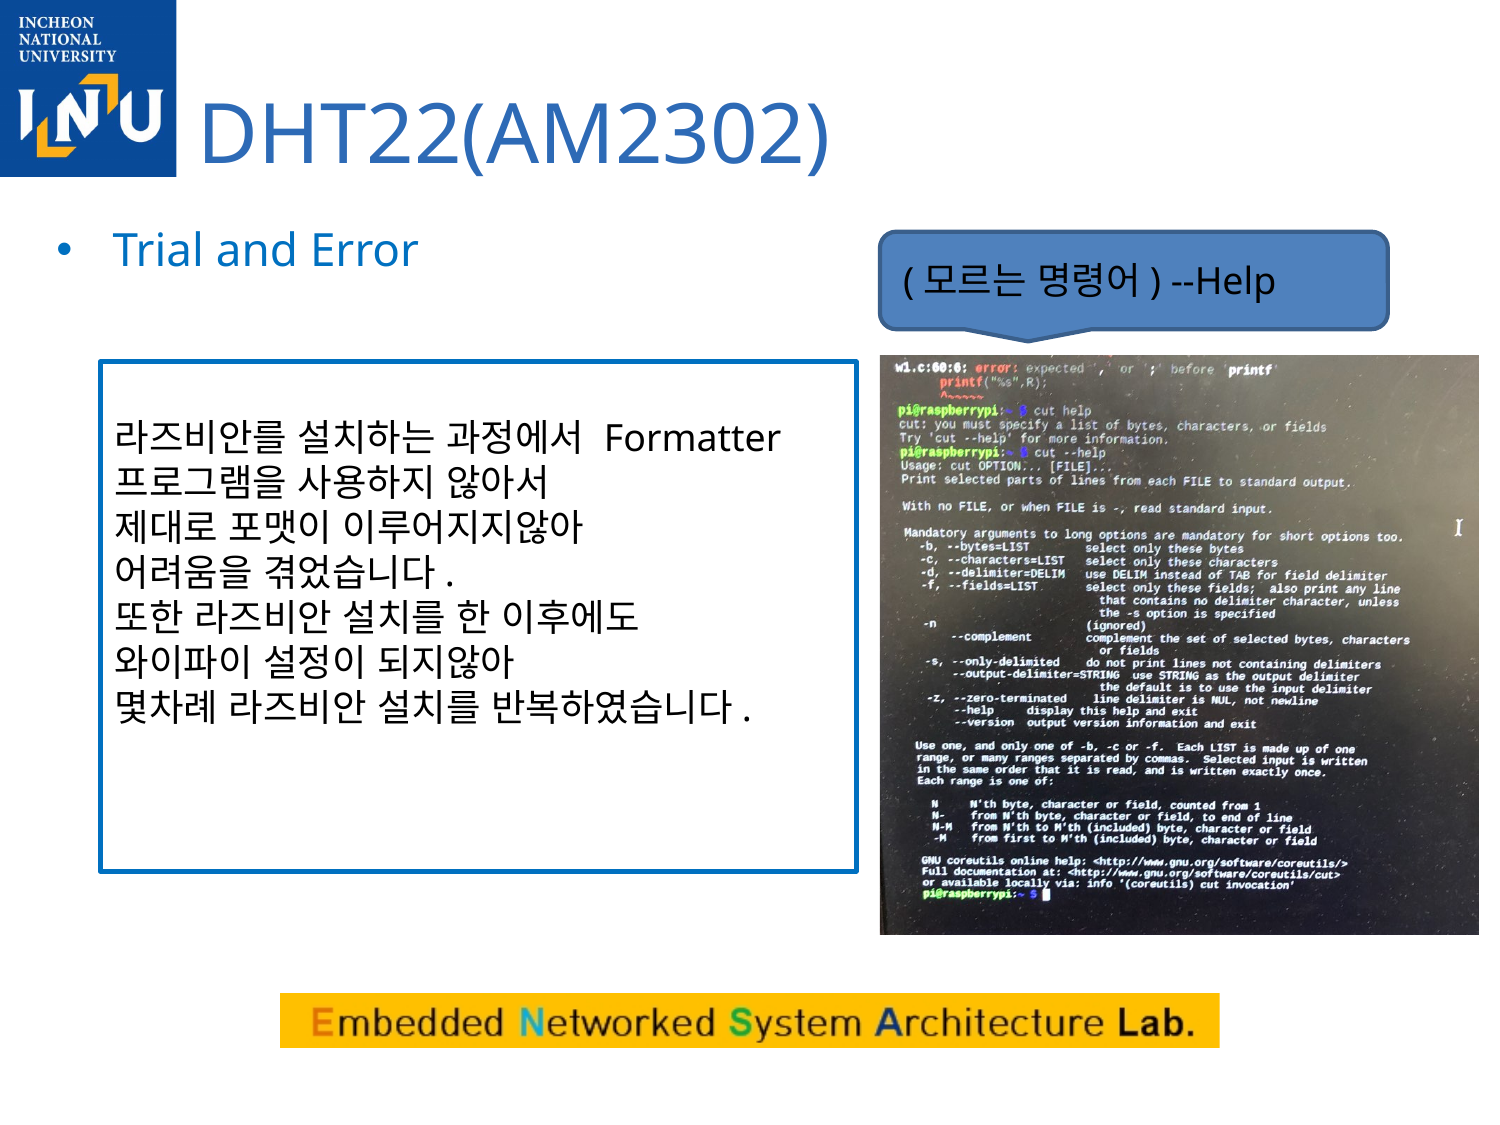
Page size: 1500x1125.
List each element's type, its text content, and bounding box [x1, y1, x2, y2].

picture [280, 993, 1220, 1048]
picture [879, 355, 1500, 935]
text_box DHT22(AM2302) [182, 66, 1128, 194]
text_box (모르는 명령어) --Help [888, 250, 1380, 310]
text_box Trial and Error [41, 213, 1164, 303]
picture [0, 0, 177, 177]
text_box 라즈비안를 설치하는 과정에서 Formatter프로그램을 사용하지 않아서 제대로 포맷이 이루어지지않아 어려움을 겪었습니다. 또한 라즈비안 설치를 한 이후에도 와이파이 설정이 되지않아 몇차례 라즈비안 설치를 반복하였습니다. [100, 361, 857, 872]
text_box [877, 229, 1390, 344]
